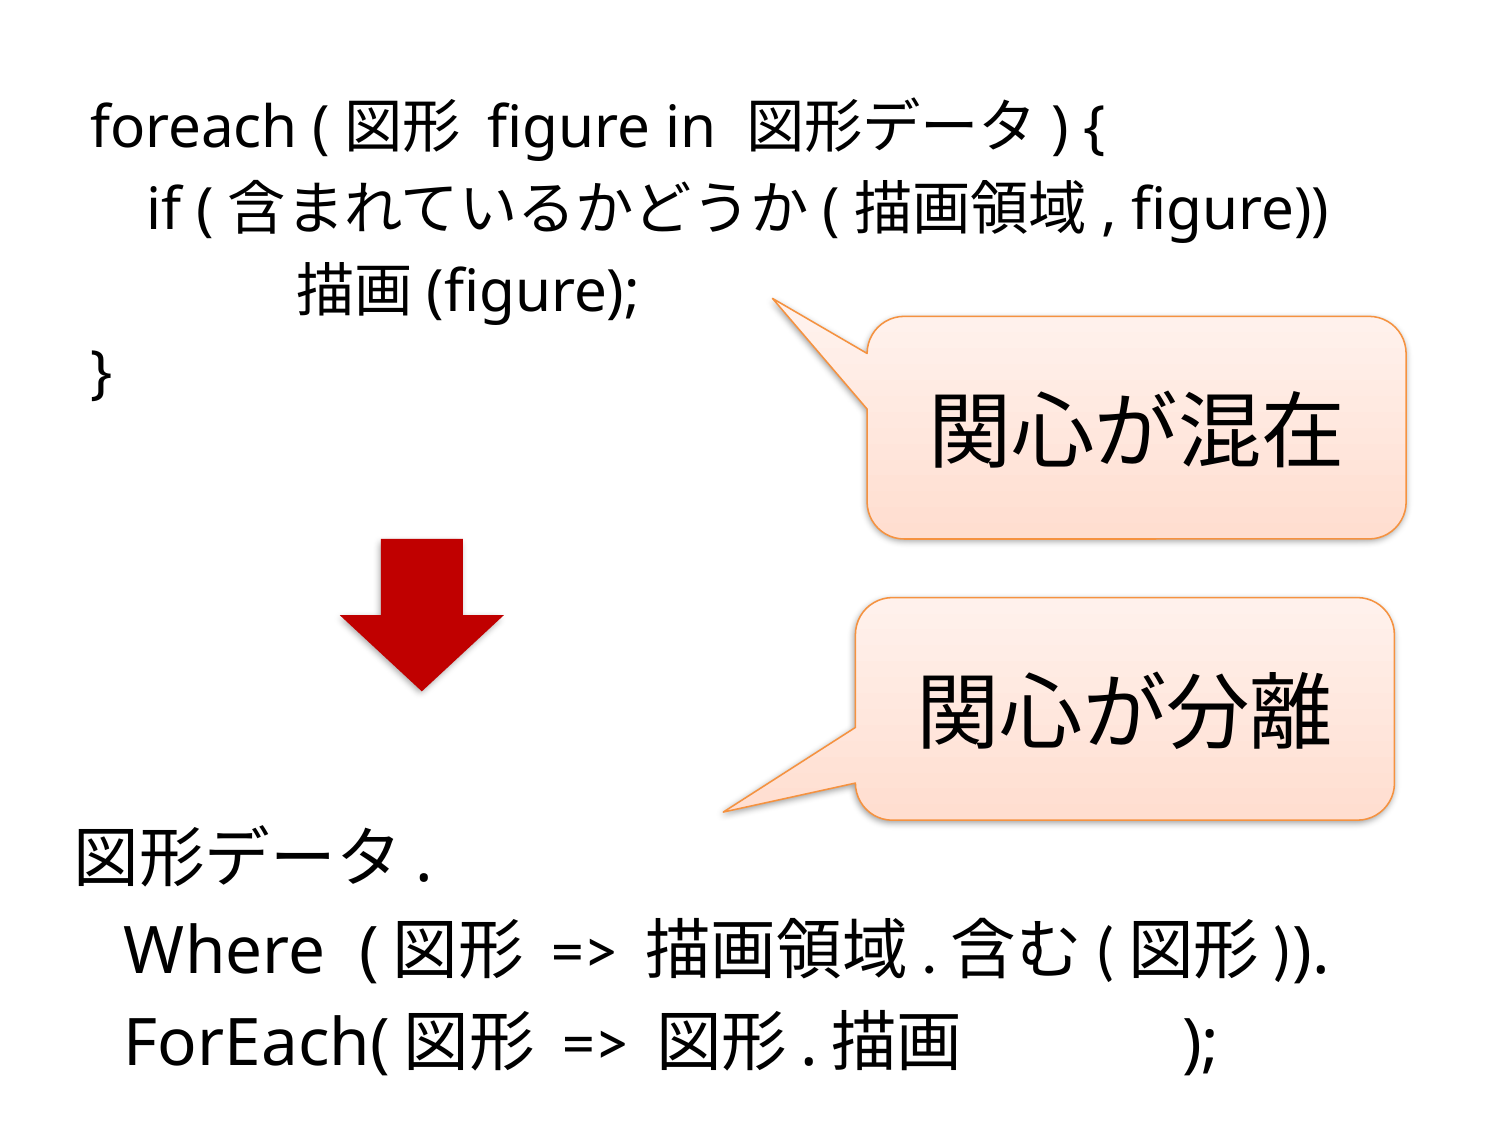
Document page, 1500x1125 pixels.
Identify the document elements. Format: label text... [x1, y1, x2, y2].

text_box [339, 538, 504, 692]
text_box 関心が混在 [771, 297, 1407, 540]
list foreach (図形 figure in 図形データ) { if (含まれているかどうか(描画領域, figure)) 描画(figure); } [75, 82, 1465, 598]
text_box 図形データ. Where (図形 => 描画領域.含む(図形)). ForEach(図形 => 図形.描画 ); [58, 808, 1442, 1090]
text_box 関心が分離 [722, 596, 1396, 821]
